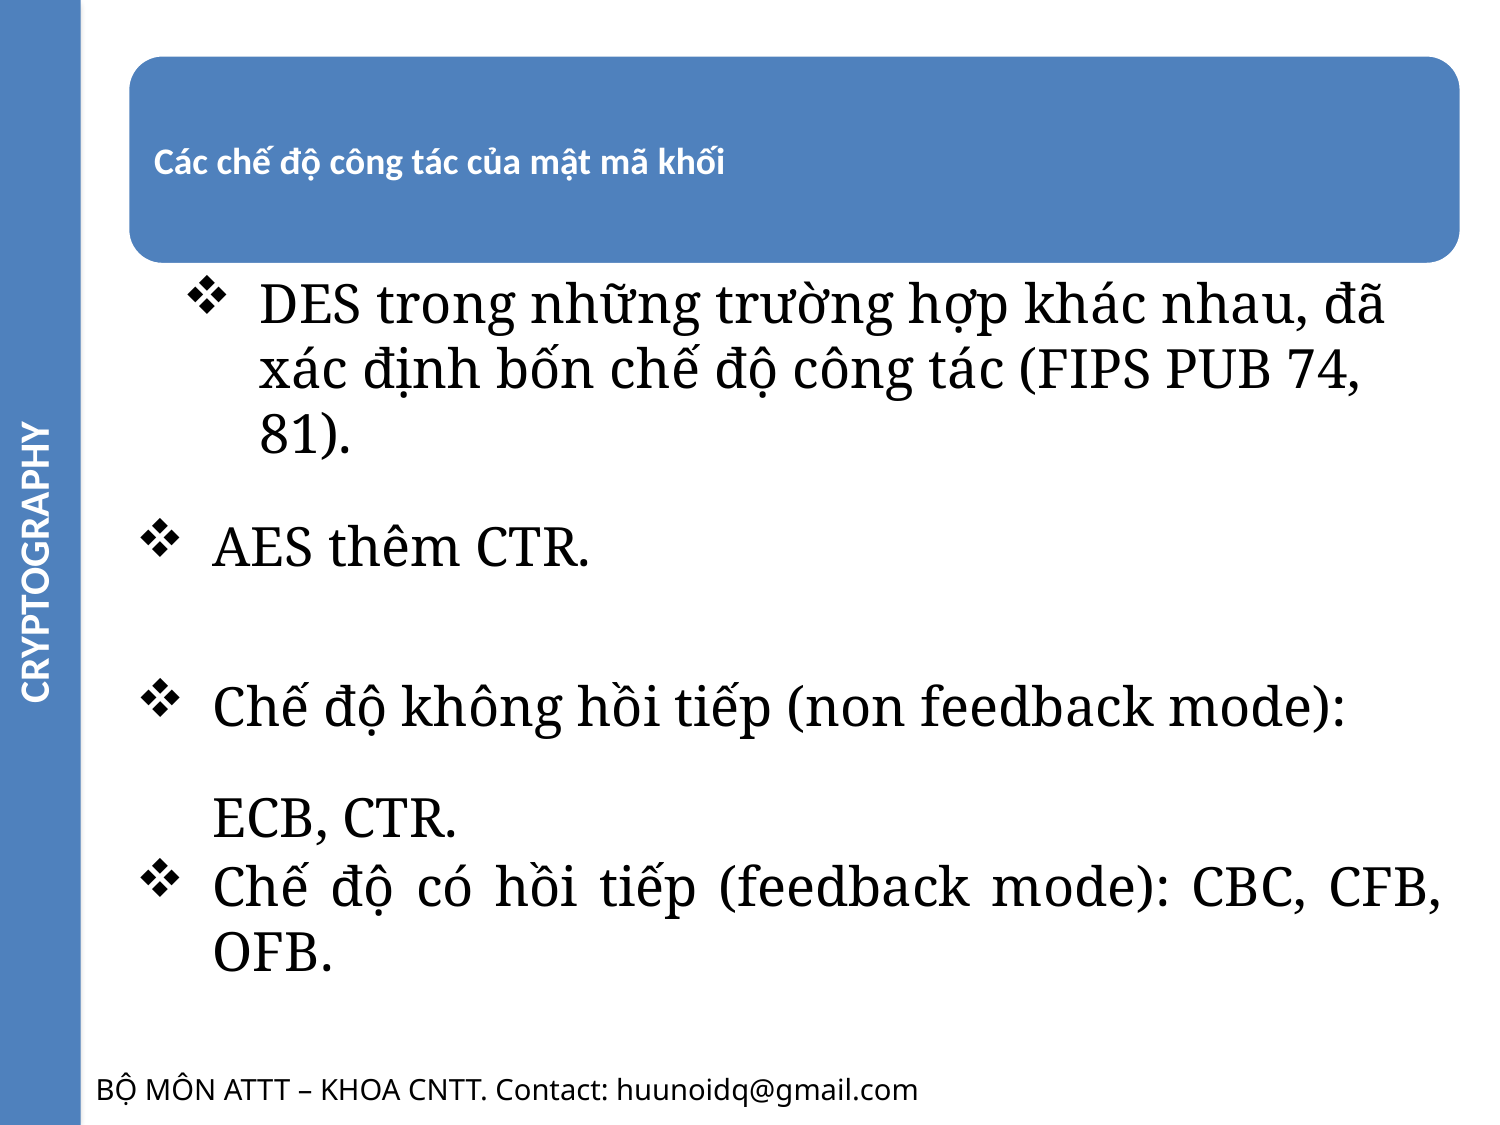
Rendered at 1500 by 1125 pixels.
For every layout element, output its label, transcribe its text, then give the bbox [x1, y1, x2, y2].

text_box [126, 54, 1462, 266]
text_box DES trong những trường hợp khác nhau, đã xác định bốn chế độ công tác (FIPS PUB 74, 81). AES thêm CTR. Chế độ không hồi tiếp (non feedback mode): ECB, CTR. Chế độ có hồi tiếp (feedback mode): CBC, CFB, OFB. [135, 273, 1444, 1019]
text_box BỘ MÔN ATTT – KHOA CNTT. Contact: huunoidq@gmail.com [80, 1064, 1500, 1115]
text_box CRYPTOGRAPHY [0, 0, 84, 1125]
